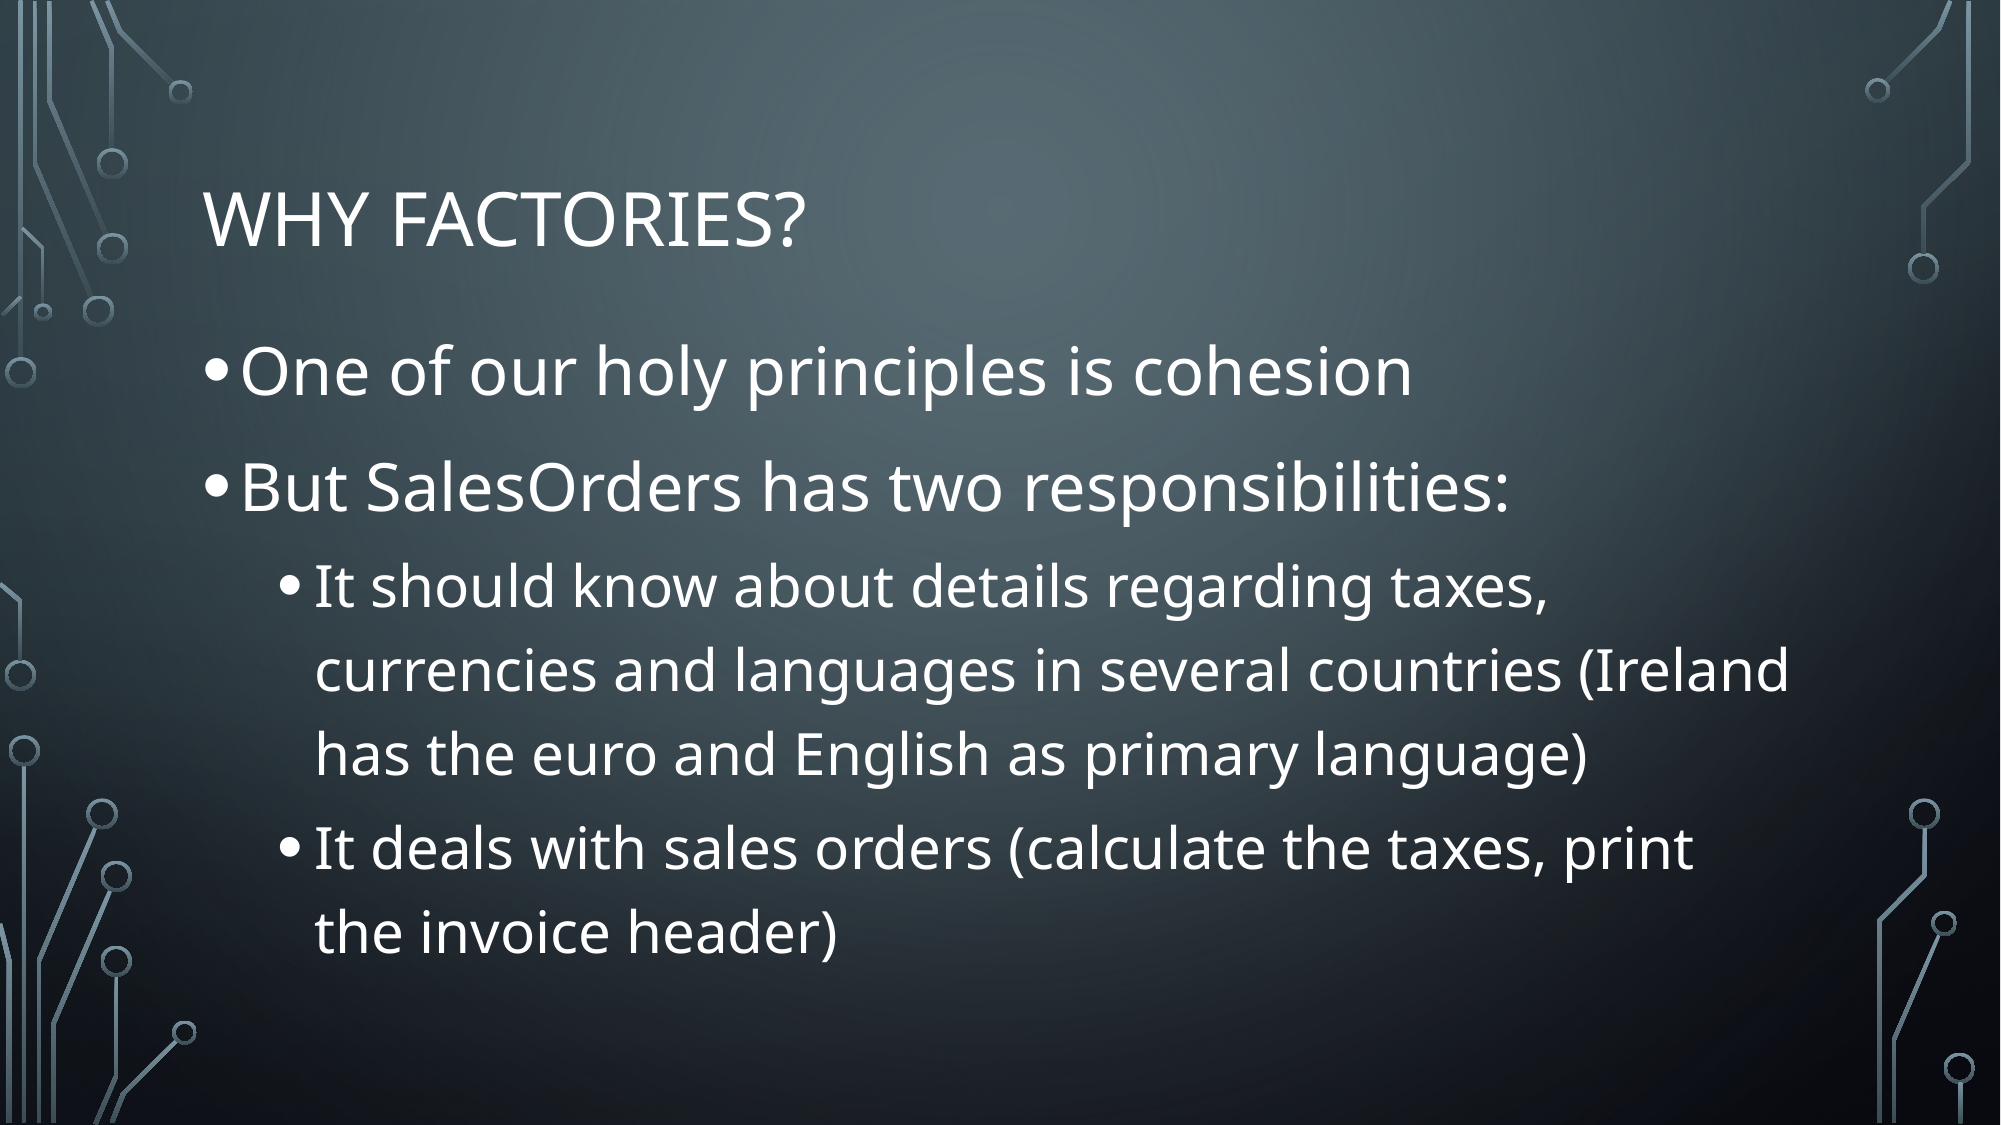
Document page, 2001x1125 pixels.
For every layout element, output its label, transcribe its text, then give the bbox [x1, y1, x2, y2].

title Why factories? [187, 101, 1813, 304]
list One of our holy principles is cohesion But SalesOrders has two responsibilities: It should know about details regarding taxes, currencies and languages in several countries (Ireland has the euro and English as primary language) It deals with sales orders (calculate the taxes, print the invoice header) [187, 304, 1813, 1043]
